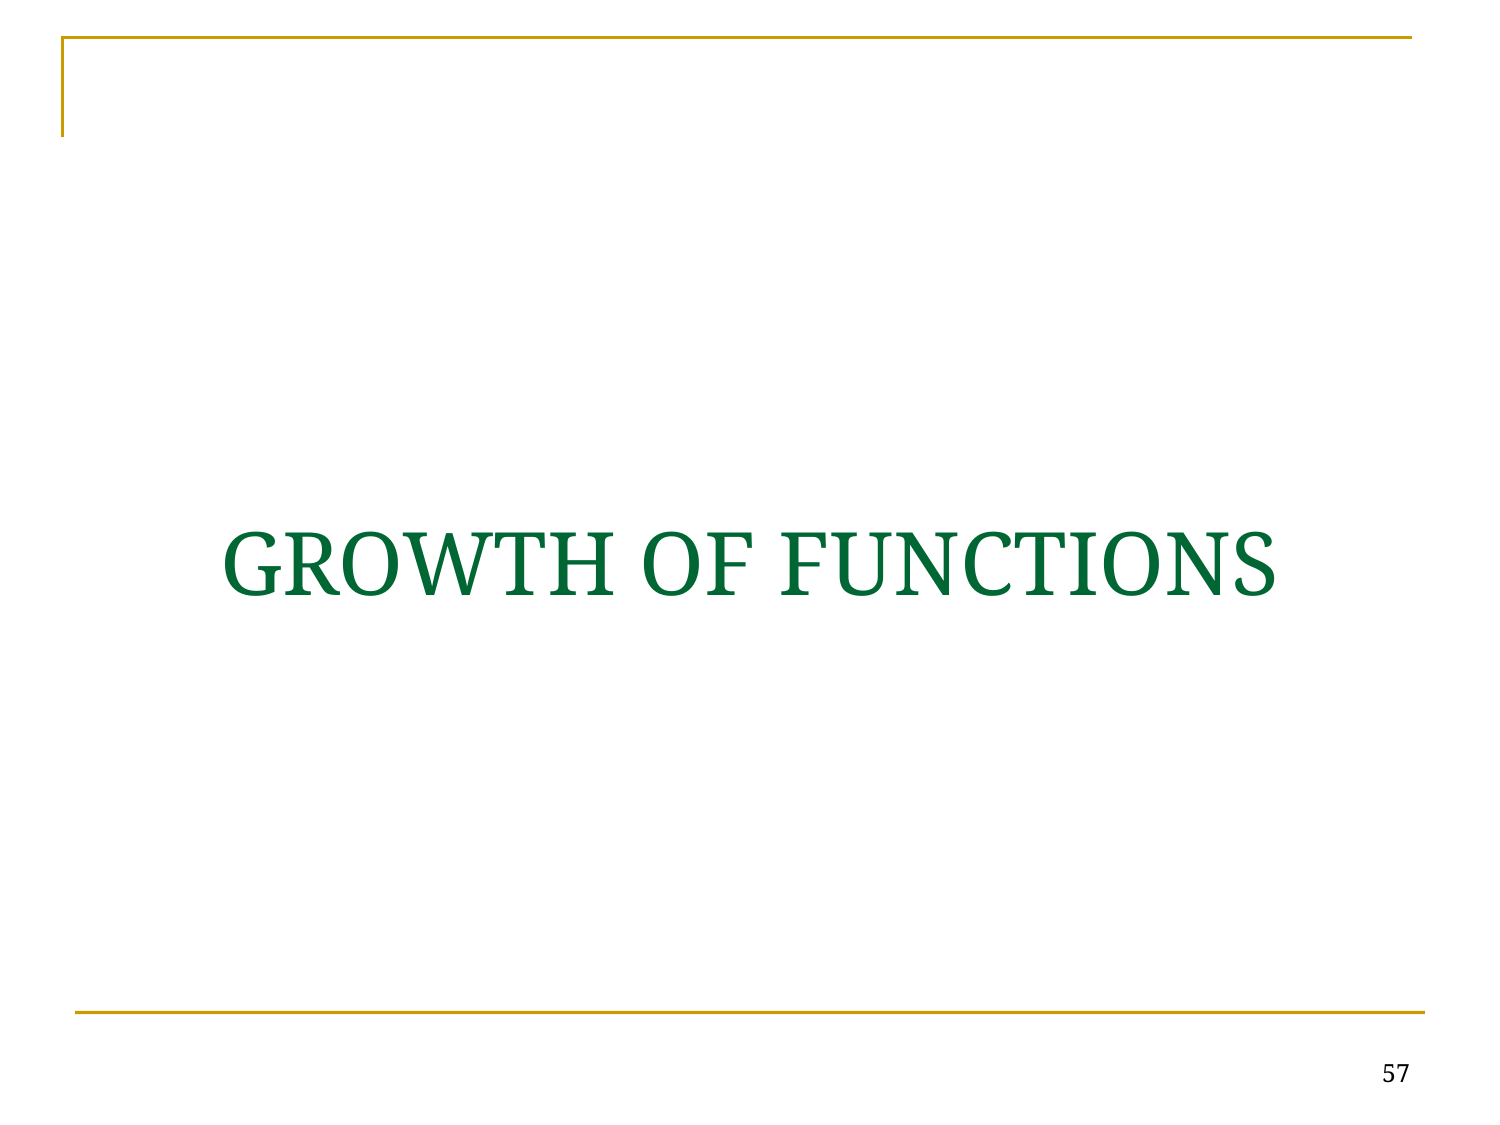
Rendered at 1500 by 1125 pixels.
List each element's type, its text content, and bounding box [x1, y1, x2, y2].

text_box GROWTH OF FUNCTIONS [74, 500, 1425, 626]
slide_number 57 [1074, 1023, 1426, 1100]
